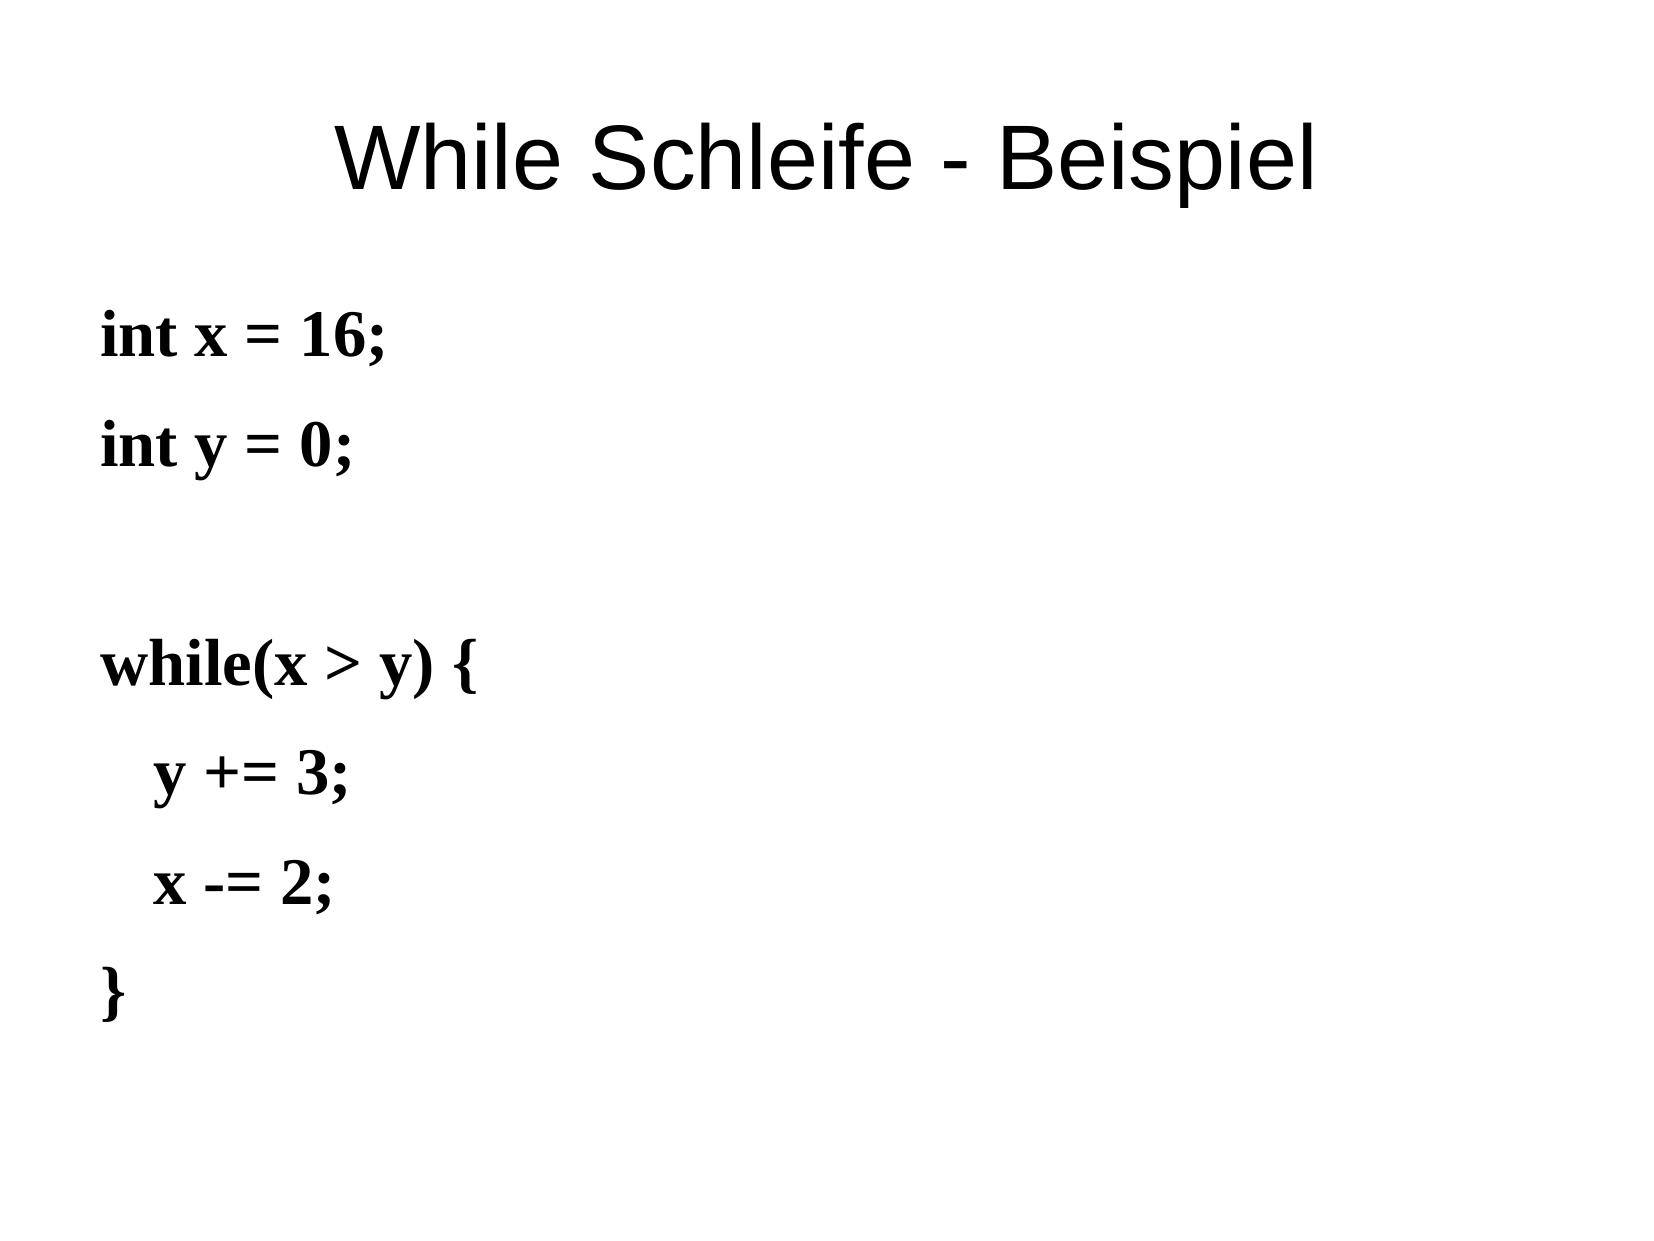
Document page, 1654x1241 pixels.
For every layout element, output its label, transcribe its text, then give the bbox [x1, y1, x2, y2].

title While Schleife - Beispiel [82, 49, 1571, 257]
list int x = 16; int y = 0; while(x > y) { y += 3; x -= 2; } [82, 290, 1571, 1010]
